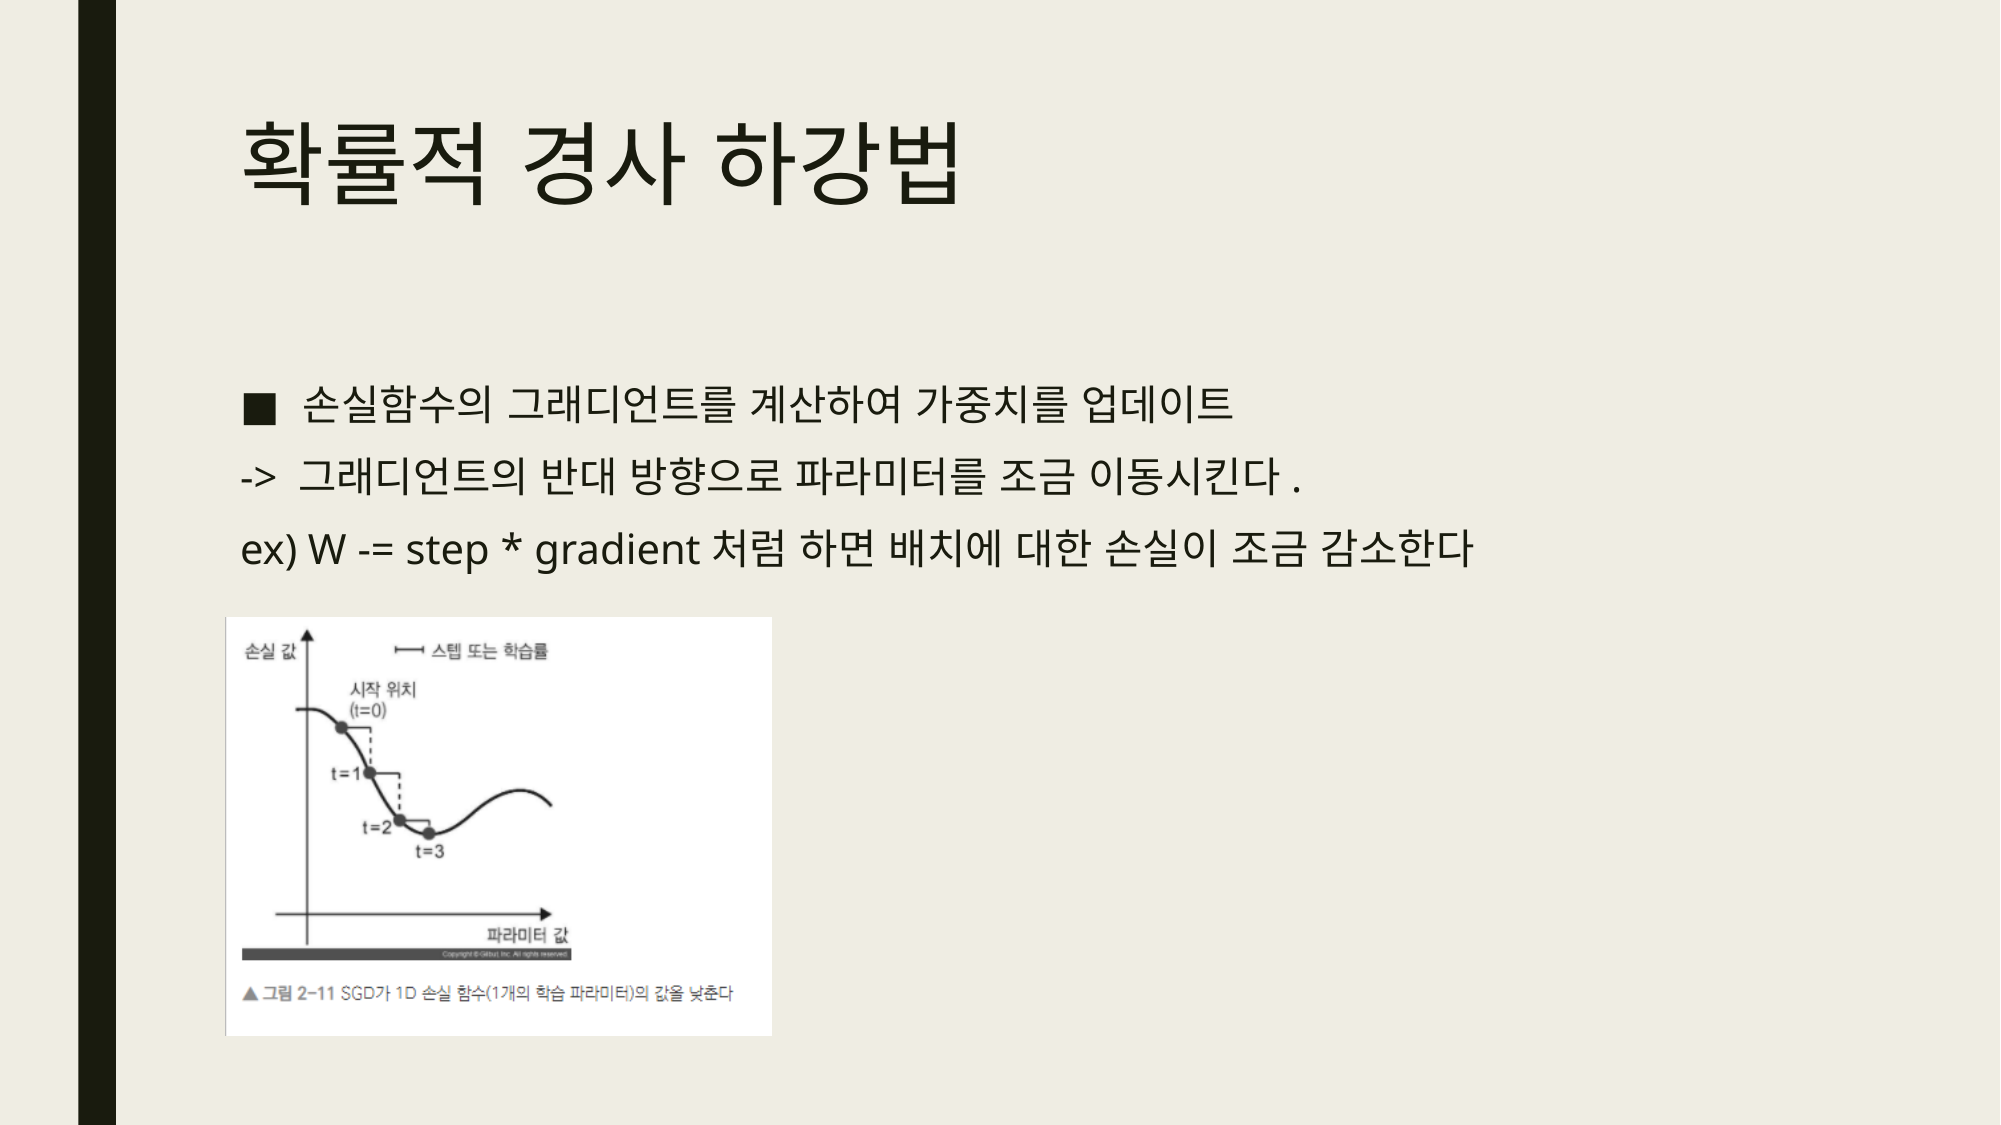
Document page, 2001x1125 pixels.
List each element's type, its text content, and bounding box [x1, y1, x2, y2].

list 손실함수의 그래디언트를 계산하여 가중치를 업데이트 -> 그래디언트의 반대 방향으로 파라미터를 조금 이동시킨다. ex) W -= step * gradient처럼 하면 배치에 대한 손실이 조금 감소한다 [225, 375, 1800, 963]
picture [224, 617, 772, 1036]
title 확률적 경사 하강법 [225, 112, 1800, 357]
